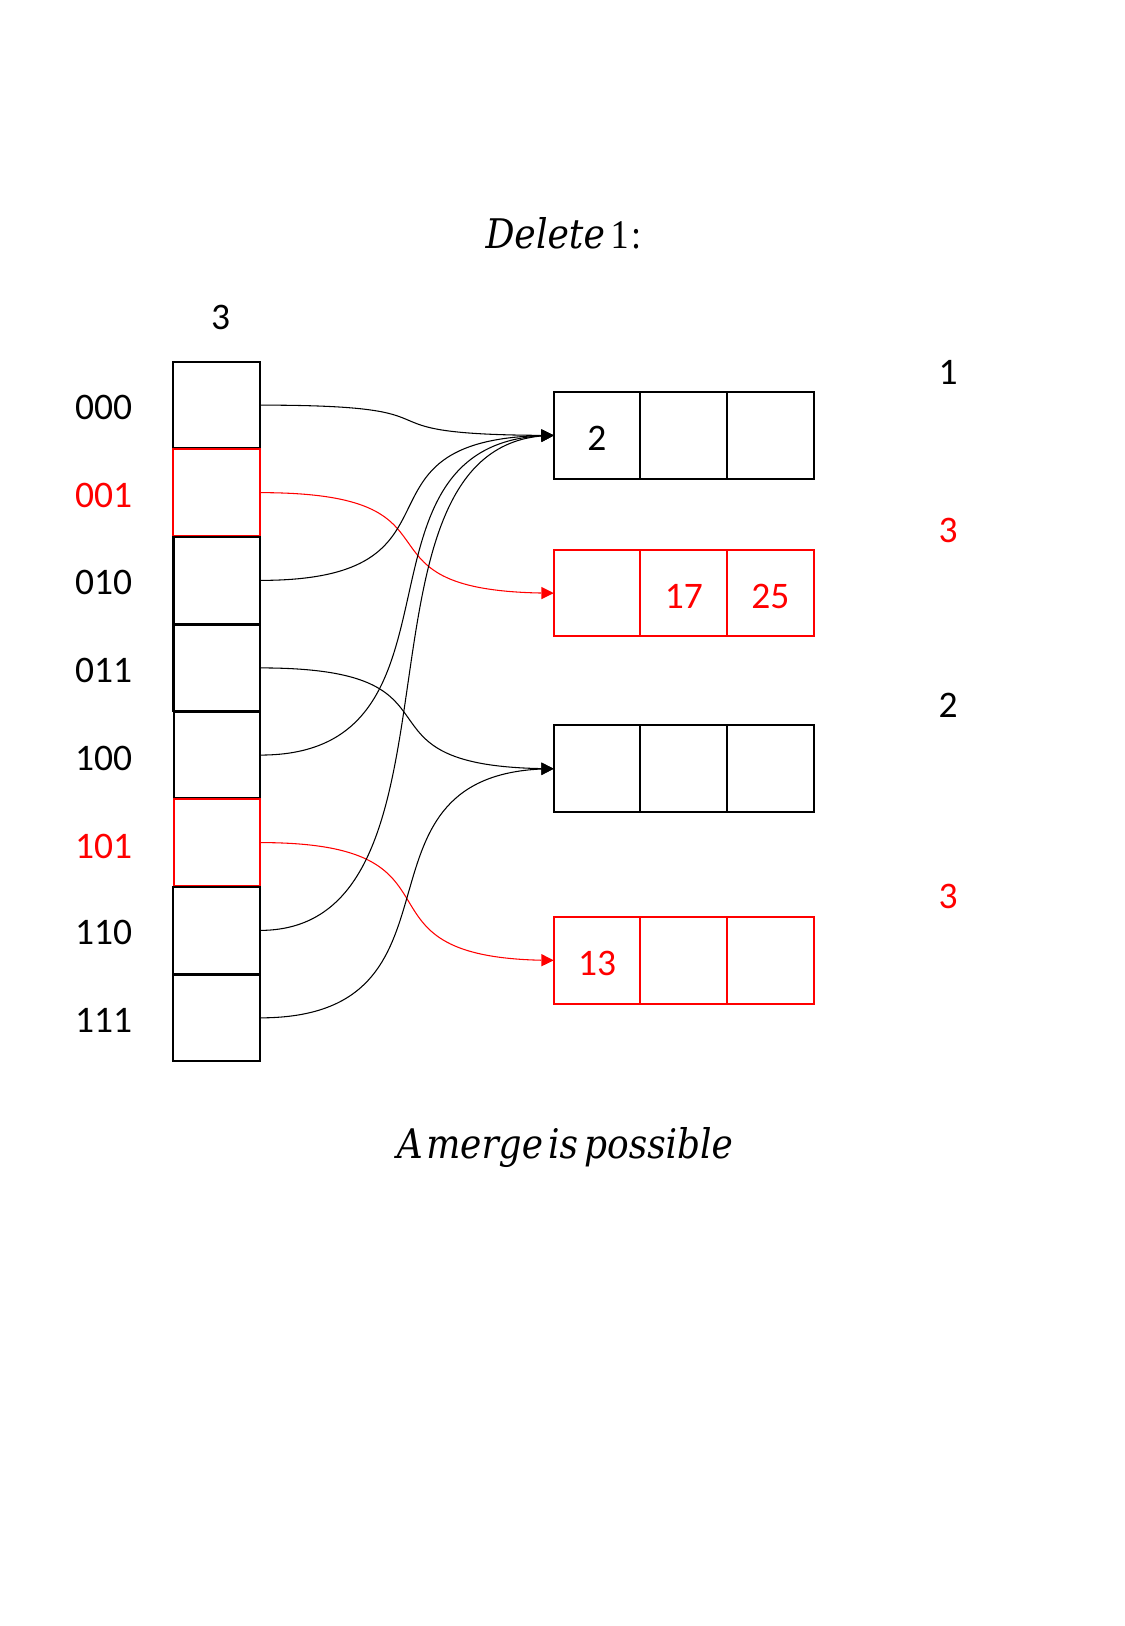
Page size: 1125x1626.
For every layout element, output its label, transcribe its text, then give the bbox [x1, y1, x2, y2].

text_box [639, 916, 726, 1005]
text_box [639, 391, 726, 480]
text_box 2 [553, 391, 639, 480]
text_box 111 [60, 987, 160, 1048]
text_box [259, 435, 554, 768]
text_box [259, 405, 554, 435]
text_box [173, 711, 259, 798]
text_box [554, 724, 639, 813]
text_box 010 [60, 549, 160, 610]
text_box [639, 724, 726, 813]
text_box [172, 886, 259, 973]
text_box [172, 536, 259, 624]
text_box 25 [726, 549, 815, 637]
text_box [726, 391, 815, 480]
text_box [726, 724, 815, 813]
text_box [172, 973, 261, 1062]
text_box 13 [554, 916, 639, 1005]
text_box 011 [60, 637, 160, 698]
text_box [172, 624, 259, 712]
text_box 001 [60, 462, 160, 523]
text_box 17 [639, 549, 726, 637]
text_box 000 [60, 374, 160, 435]
text_box [172, 361, 261, 448]
text_box [554, 549, 639, 637]
text_box 110 [60, 899, 160, 960]
text_box [173, 798, 259, 886]
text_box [259, 768, 554, 1018]
text_box [726, 916, 815, 1005]
text_box 100 [60, 725, 160, 786]
text_box 101 [60, 813, 160, 873]
text_box [172, 448, 259, 536]
